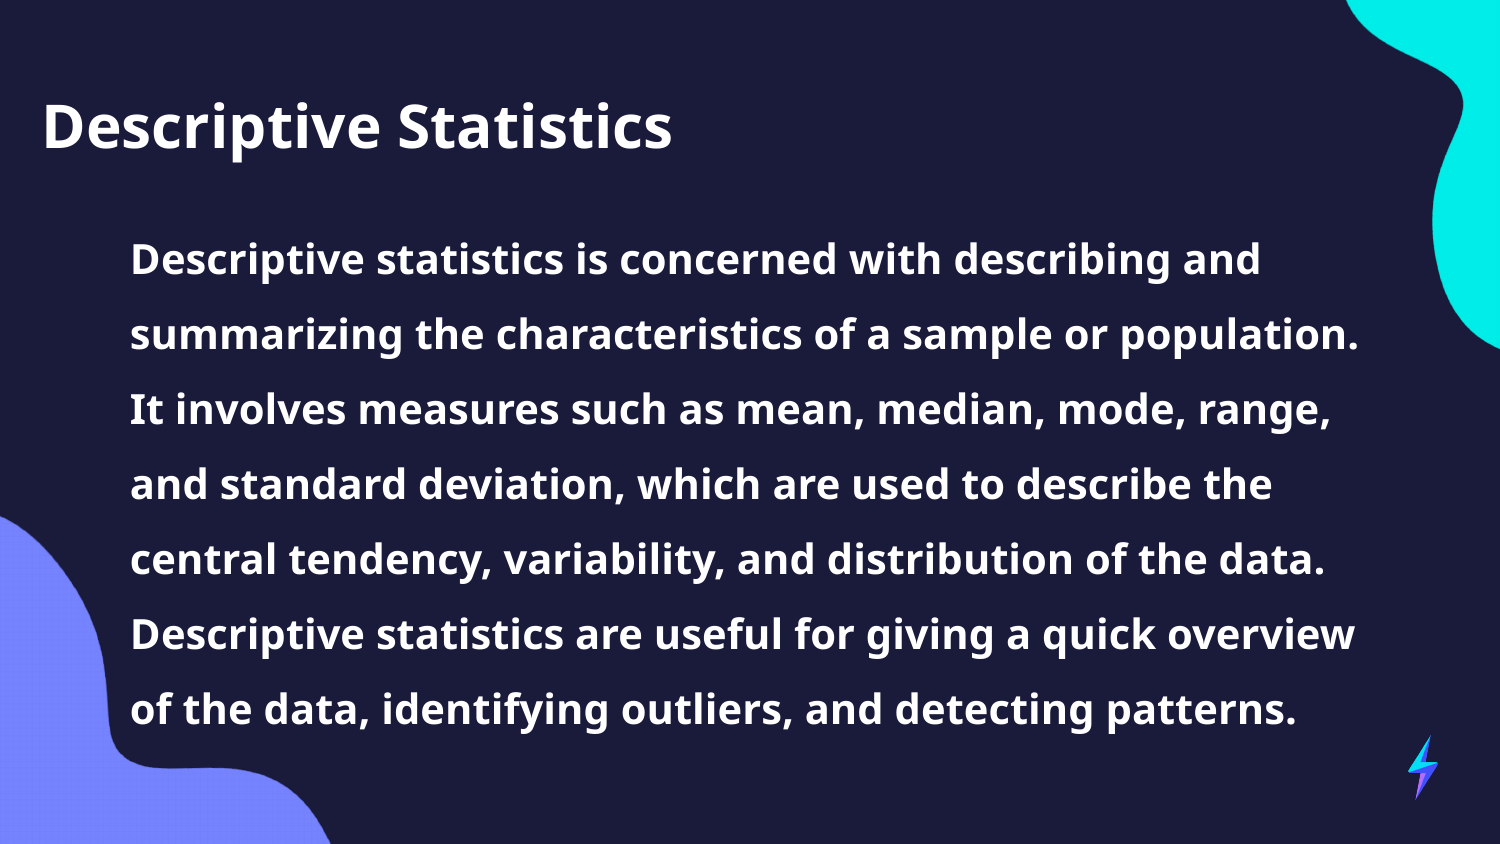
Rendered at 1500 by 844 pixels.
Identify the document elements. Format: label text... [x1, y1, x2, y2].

picture [1229, 0, 1500, 397]
picture [1408, 734, 1439, 801]
text_box Descriptive Statistics [26, 73, 1227, 176]
text_box Descriptive statistics is concerned with describing and summarizing the characteristics of a sample or population. It involves measures such as mean, median, mode, range, and standard deviation, which are used to describe the central tendency, variability, and distribution of the data. Descriptive statistics are useful for giving a quick overview of the data, identifying outliers, and detecting patterns. [115, 192, 1409, 844]
picture [0, 434, 421, 844]
